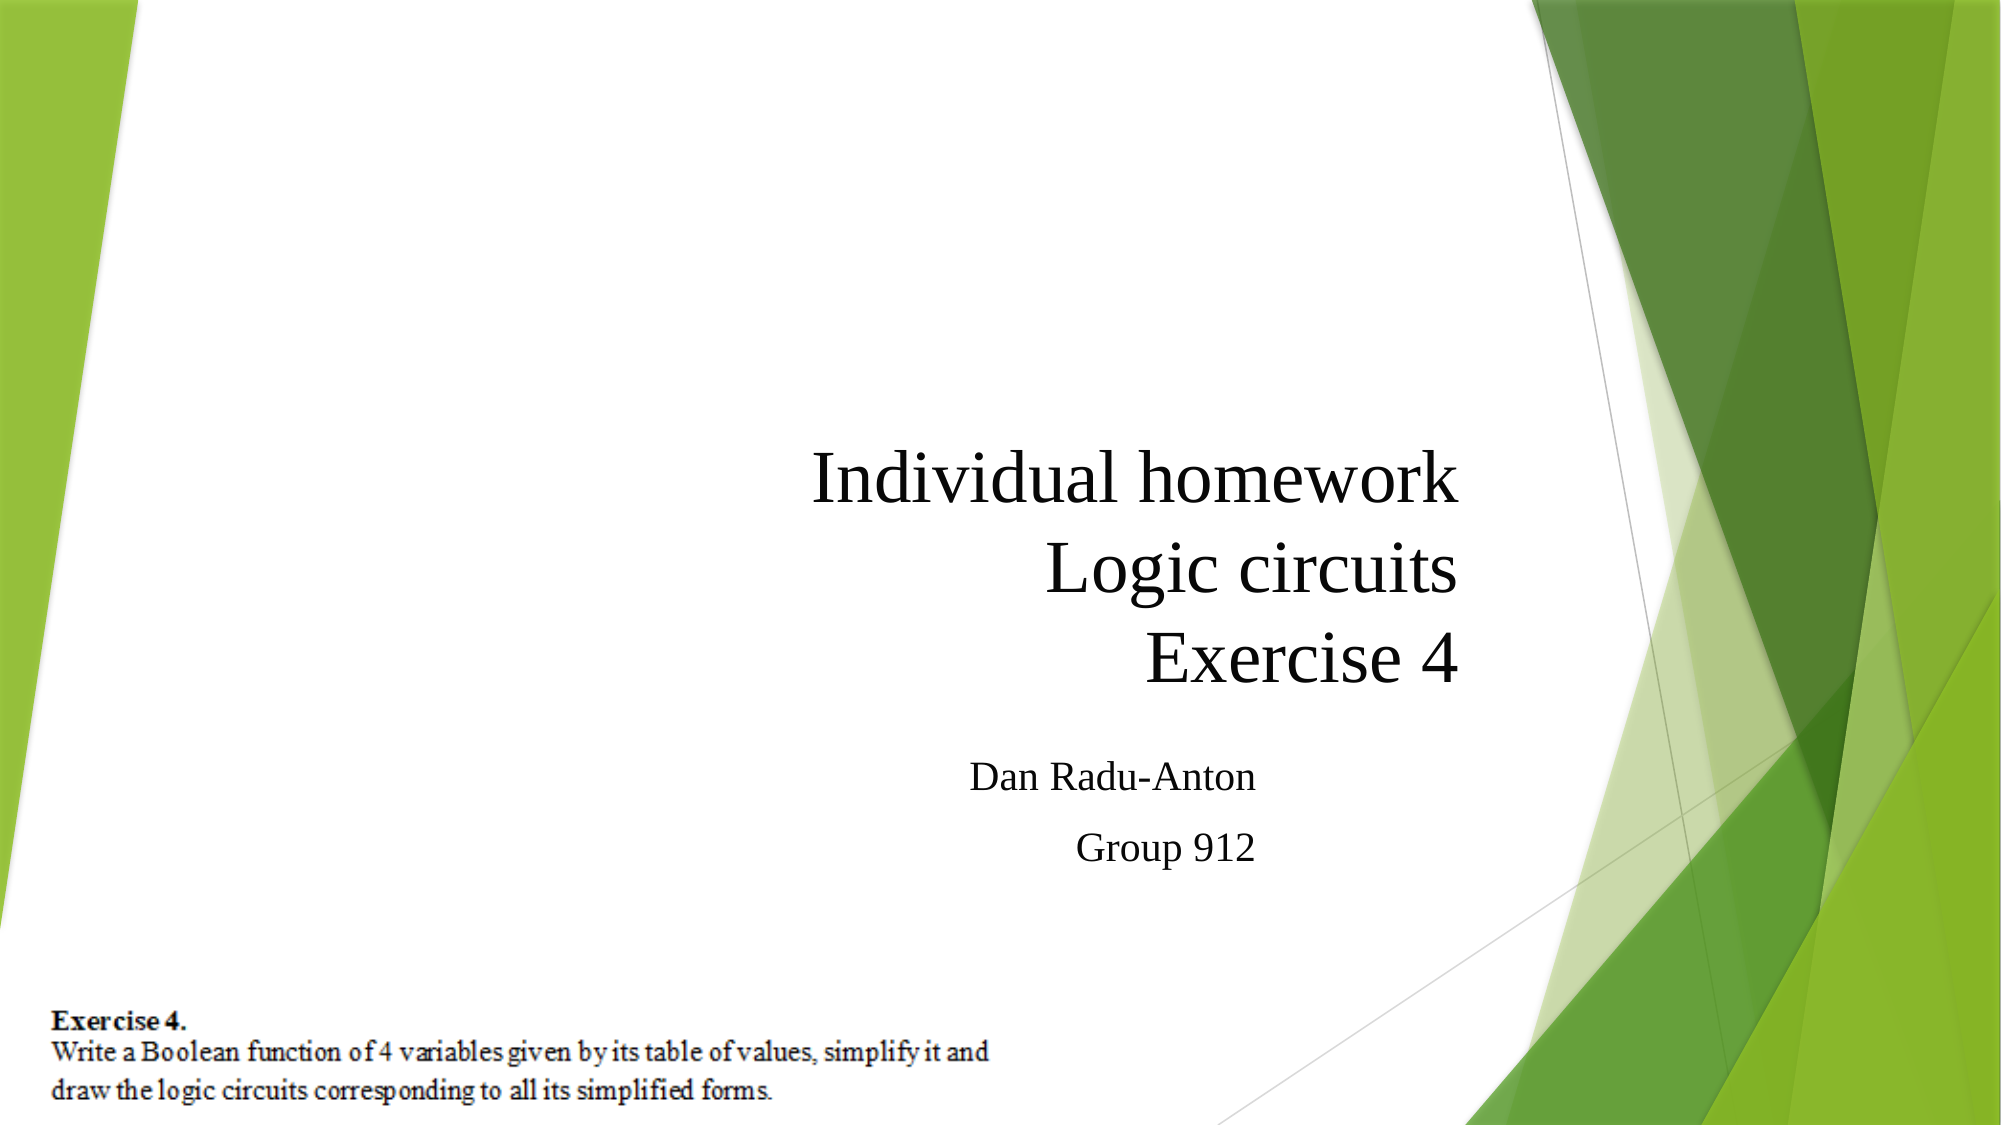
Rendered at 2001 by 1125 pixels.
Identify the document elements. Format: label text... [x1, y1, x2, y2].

subtitle Dan Radu-Anton Group 912 [728, 741, 1272, 929]
picture [0, 992, 1053, 1125]
title Individual homework Logic circuits Exercise 4 [525, 386, 1475, 739]
